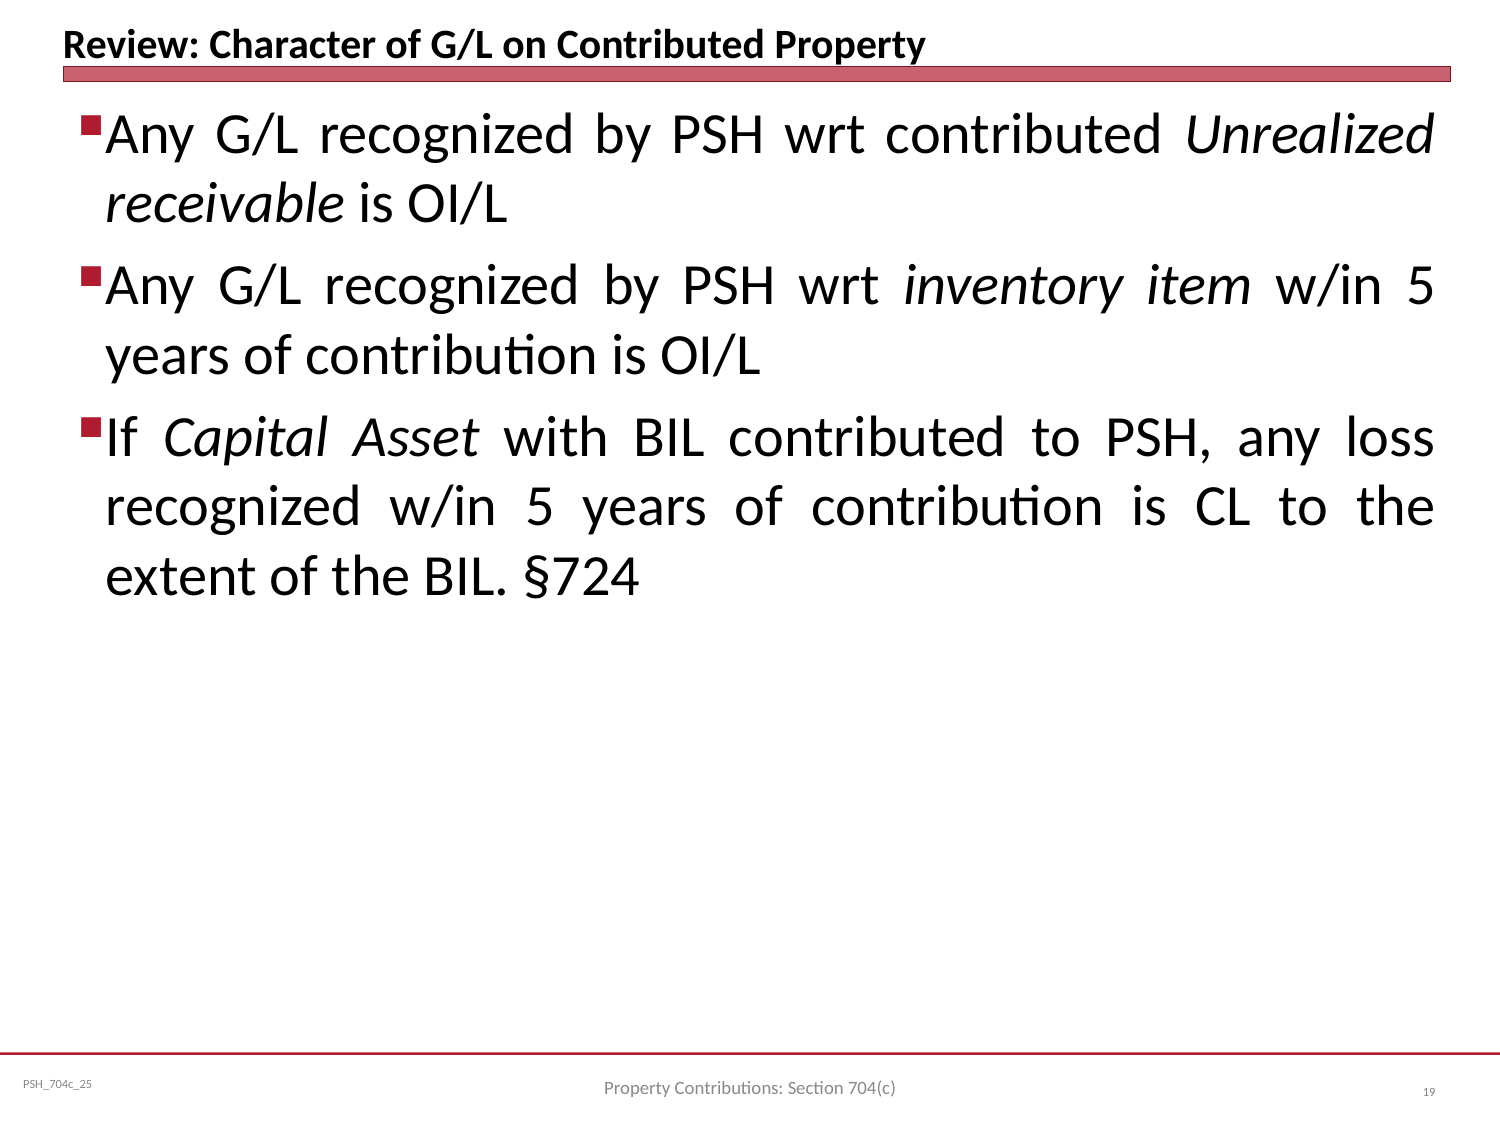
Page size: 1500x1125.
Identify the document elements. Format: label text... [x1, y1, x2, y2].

slide_number 19 [1375, 1061, 1451, 1122]
footer Property Contributions: Section 704(c) [512, 1056, 988, 1117]
list Any G/L recognized by PSH wrt contributed Unrealized receivable is OI/L Any G/L recognized by PSH wrt inventory item w/in 5 years of contribution is OI/L If Capital Asset with BIL contributed to PSH, any loss recognized w/in 5 years of contribution is CL to the extent of the BIL. §724 [63, 87, 1451, 1041]
title Review: Character of G/L on Contributed Property [62, 6, 1451, 67]
